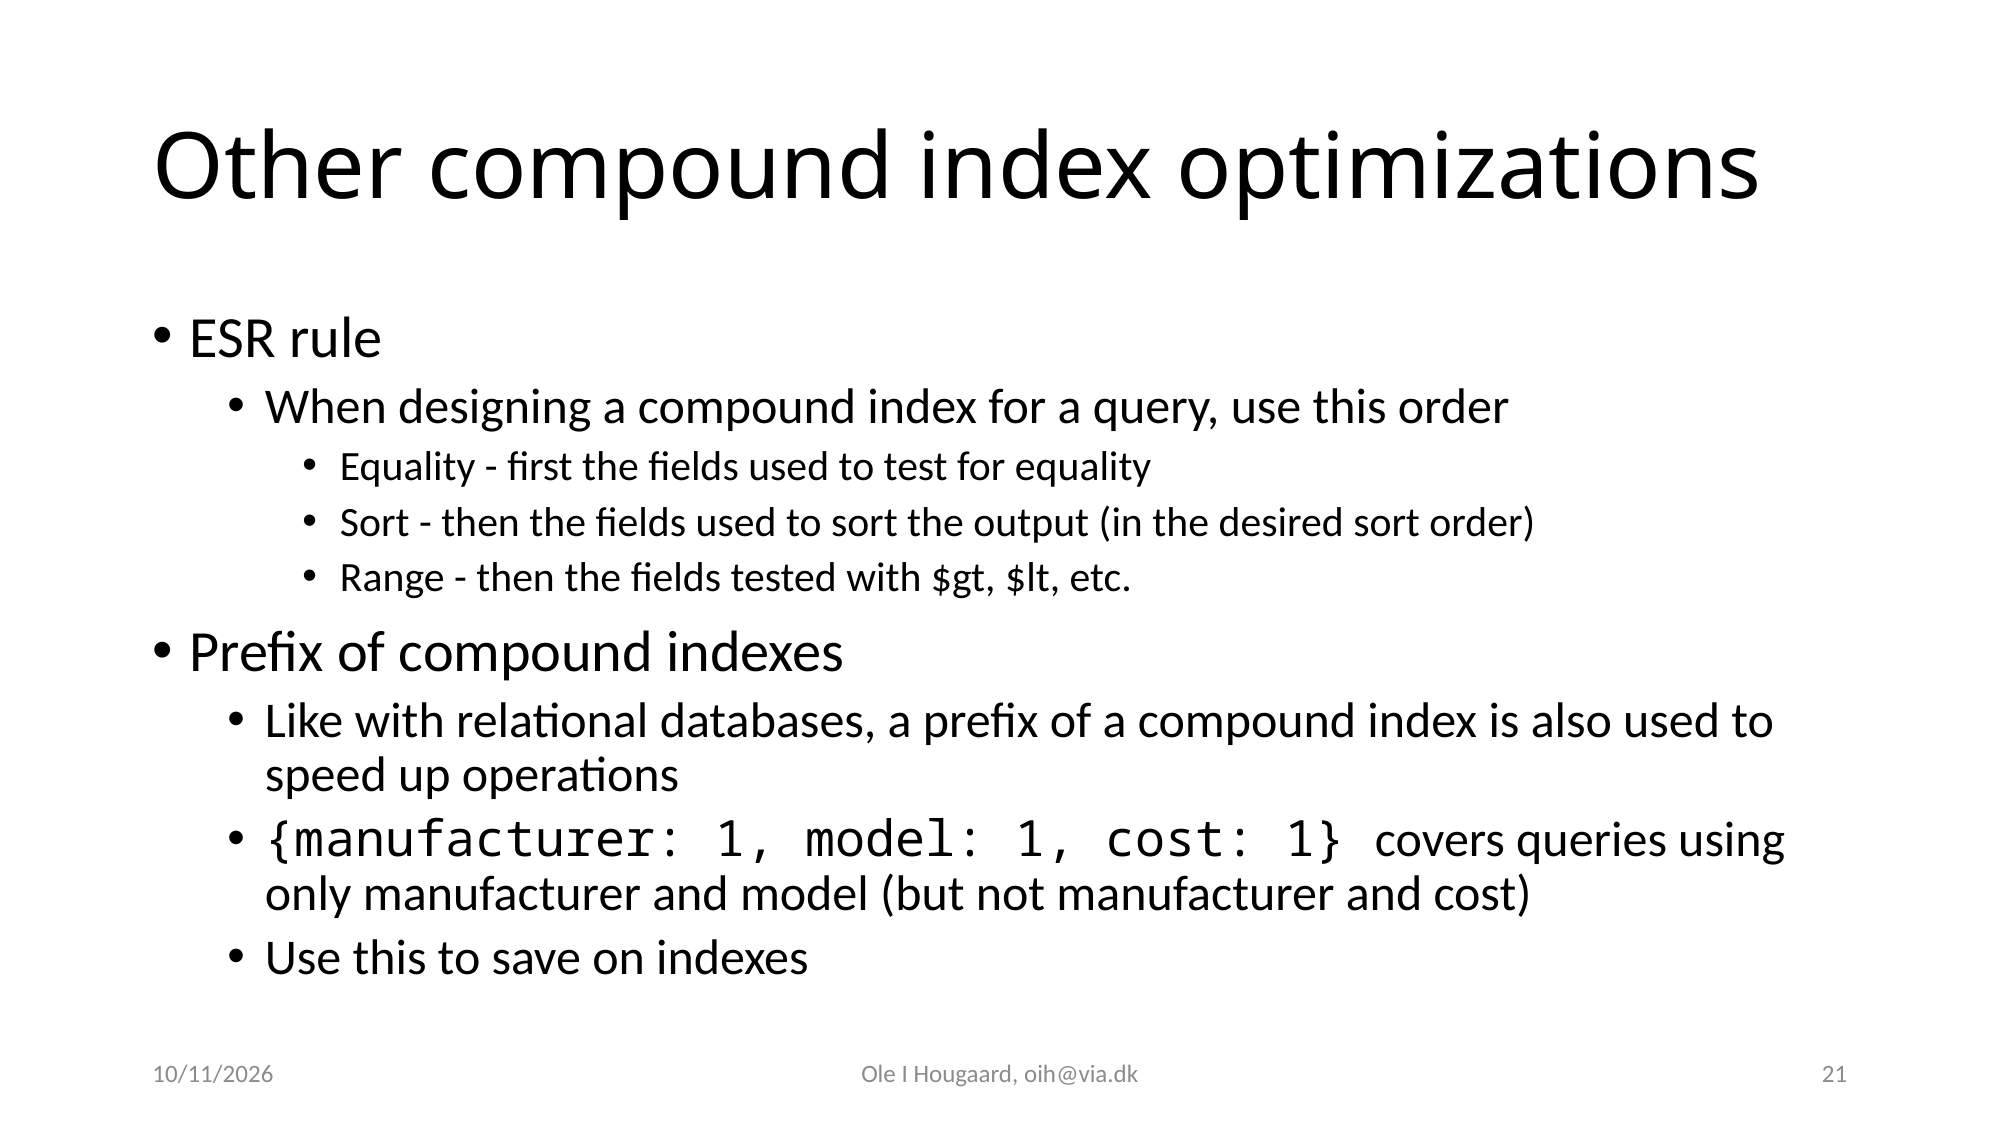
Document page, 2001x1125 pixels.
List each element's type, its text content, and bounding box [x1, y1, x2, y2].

footer Ole I Hougaard, oih@via.dk [662, 1042, 1338, 1103]
list ESR rule When designing a compound index for a query, use this order Equality - first the fields used to test for equality Sort - then the fields used to sort the output (in the desired sort order) Range - then the fields tested with $gt, $lt, etc. Prefix of compound indexes Like with relational databases, a prefix of a compound index is also used to speed up operations {manufacturer: 1, model: 1, cost: 1} covers queries using only manufacturer and model (but not manufacturer and cost) Use this to save on indexes [137, 299, 1863, 1014]
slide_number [137, 1042, 588, 1103]
title Other compound index optimizations [137, 59, 1863, 278]
slide_number 21 [1412, 1042, 1863, 1103]
